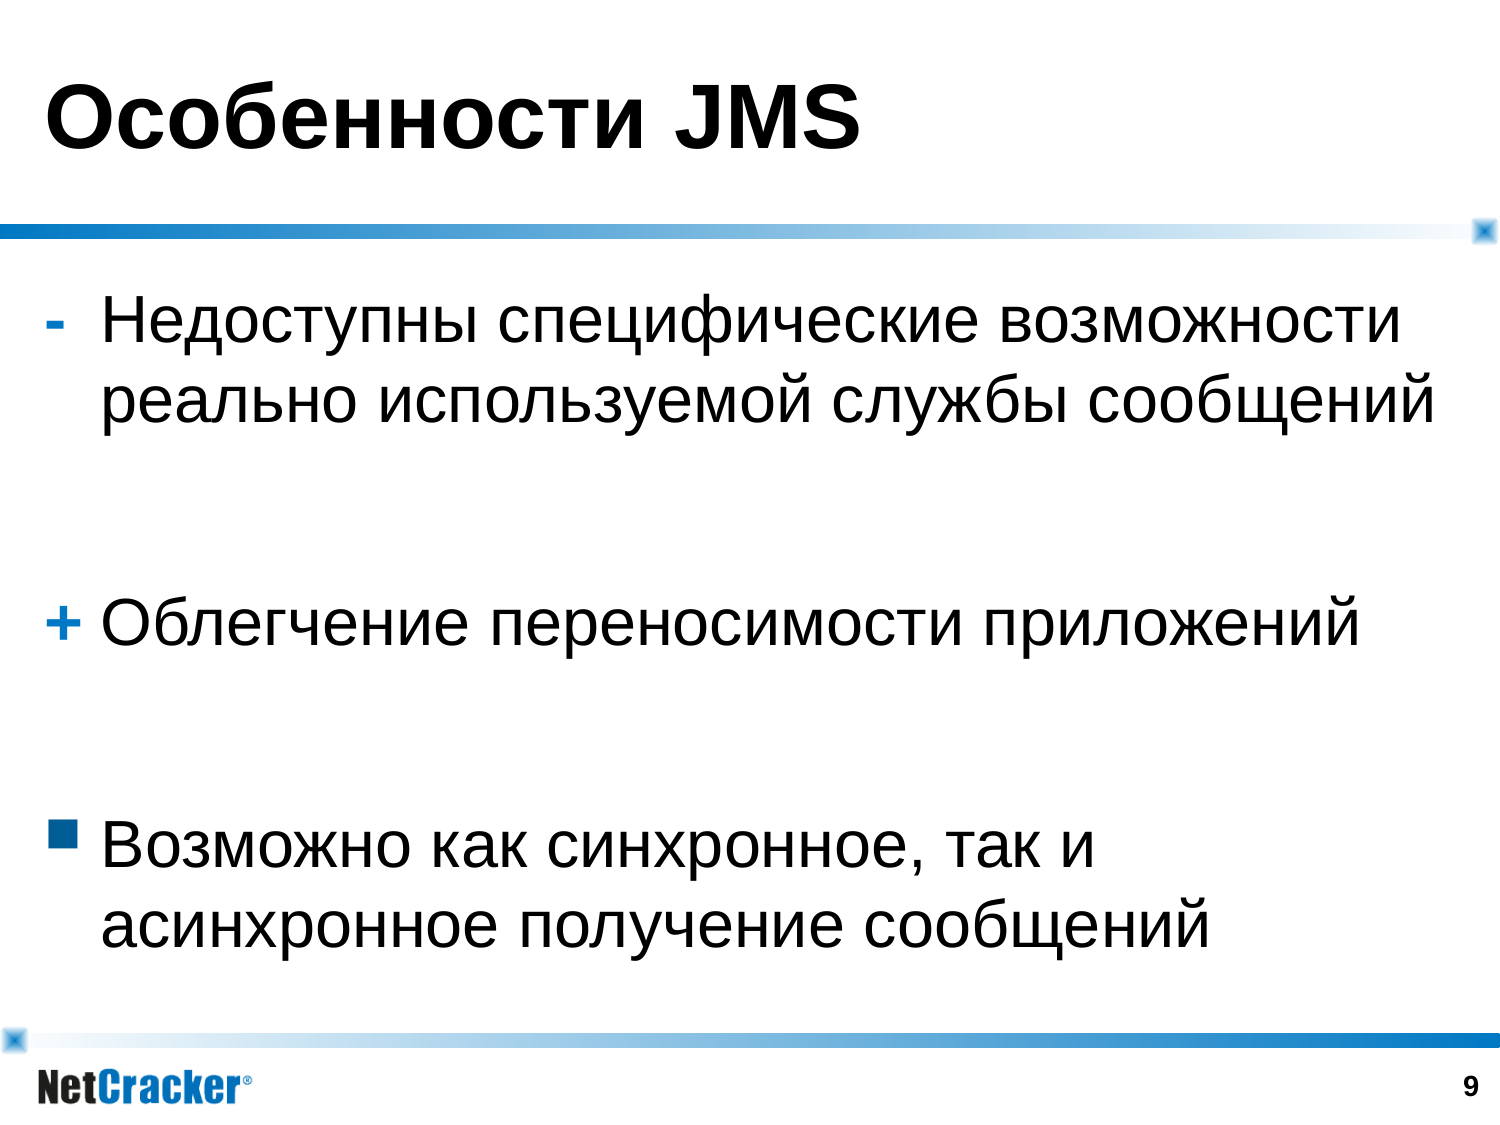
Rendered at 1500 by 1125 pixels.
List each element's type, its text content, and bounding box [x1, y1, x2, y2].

list - Недоступны специфические возможности реально используемой службы сообщений + Облегчение переносимости приложений Возможно как синхронное, так и асинхронное получение сообщений [29, 268, 1470, 1004]
title Особенности JMS [29, 0, 1470, 225]
slide_number 8 [1143, 1034, 1495, 1111]
picture [34, 1063, 256, 1118]
